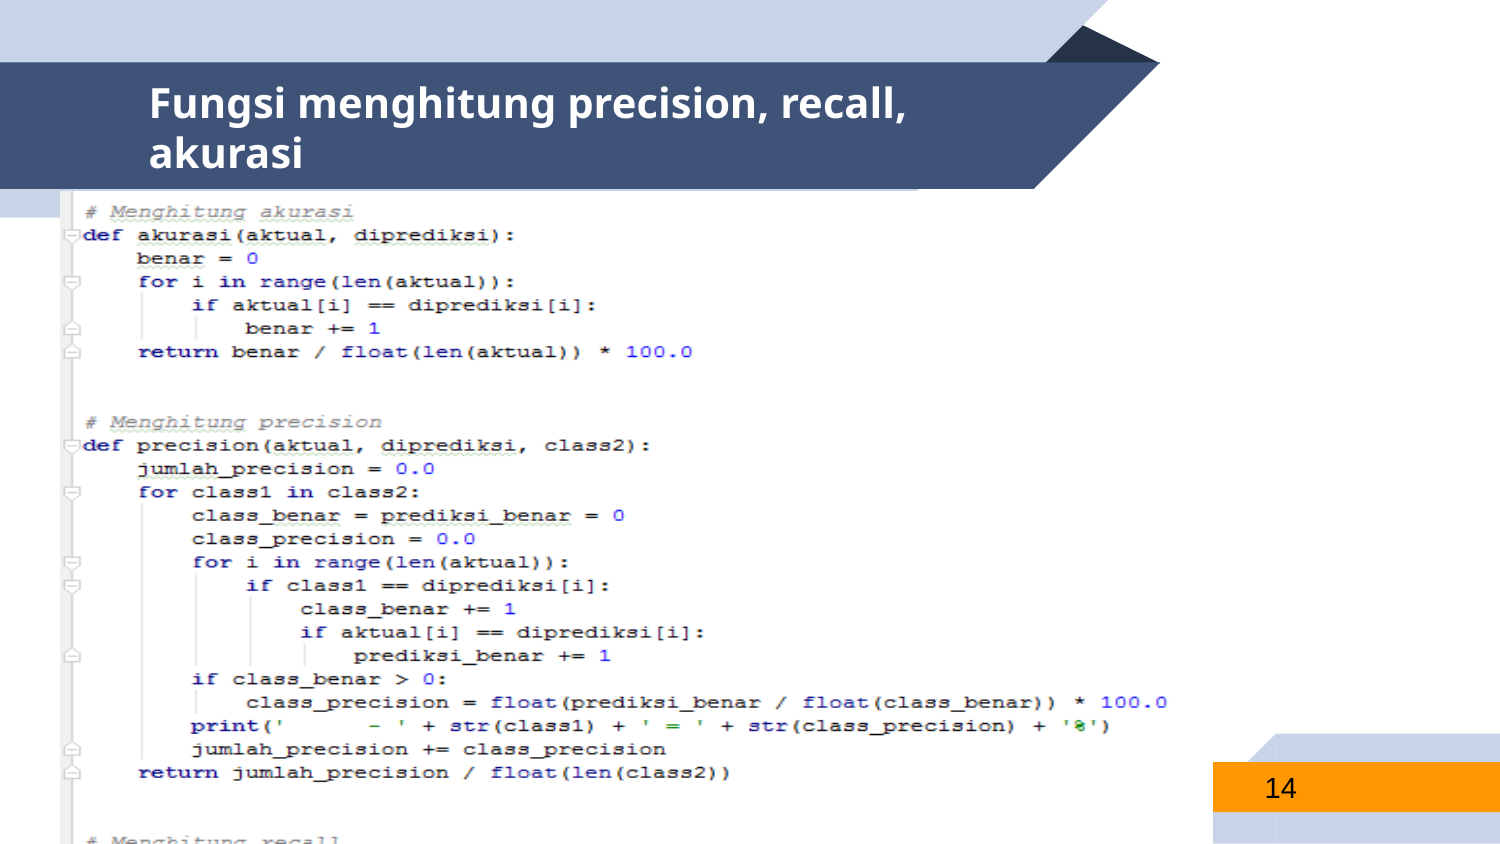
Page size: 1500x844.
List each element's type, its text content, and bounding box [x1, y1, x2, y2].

picture [60, 191, 1213, 844]
slide_number 14 [1249, 760, 1494, 813]
title Fungsi menghitung precision, recall, akurasi [133, 64, 1035, 190]
